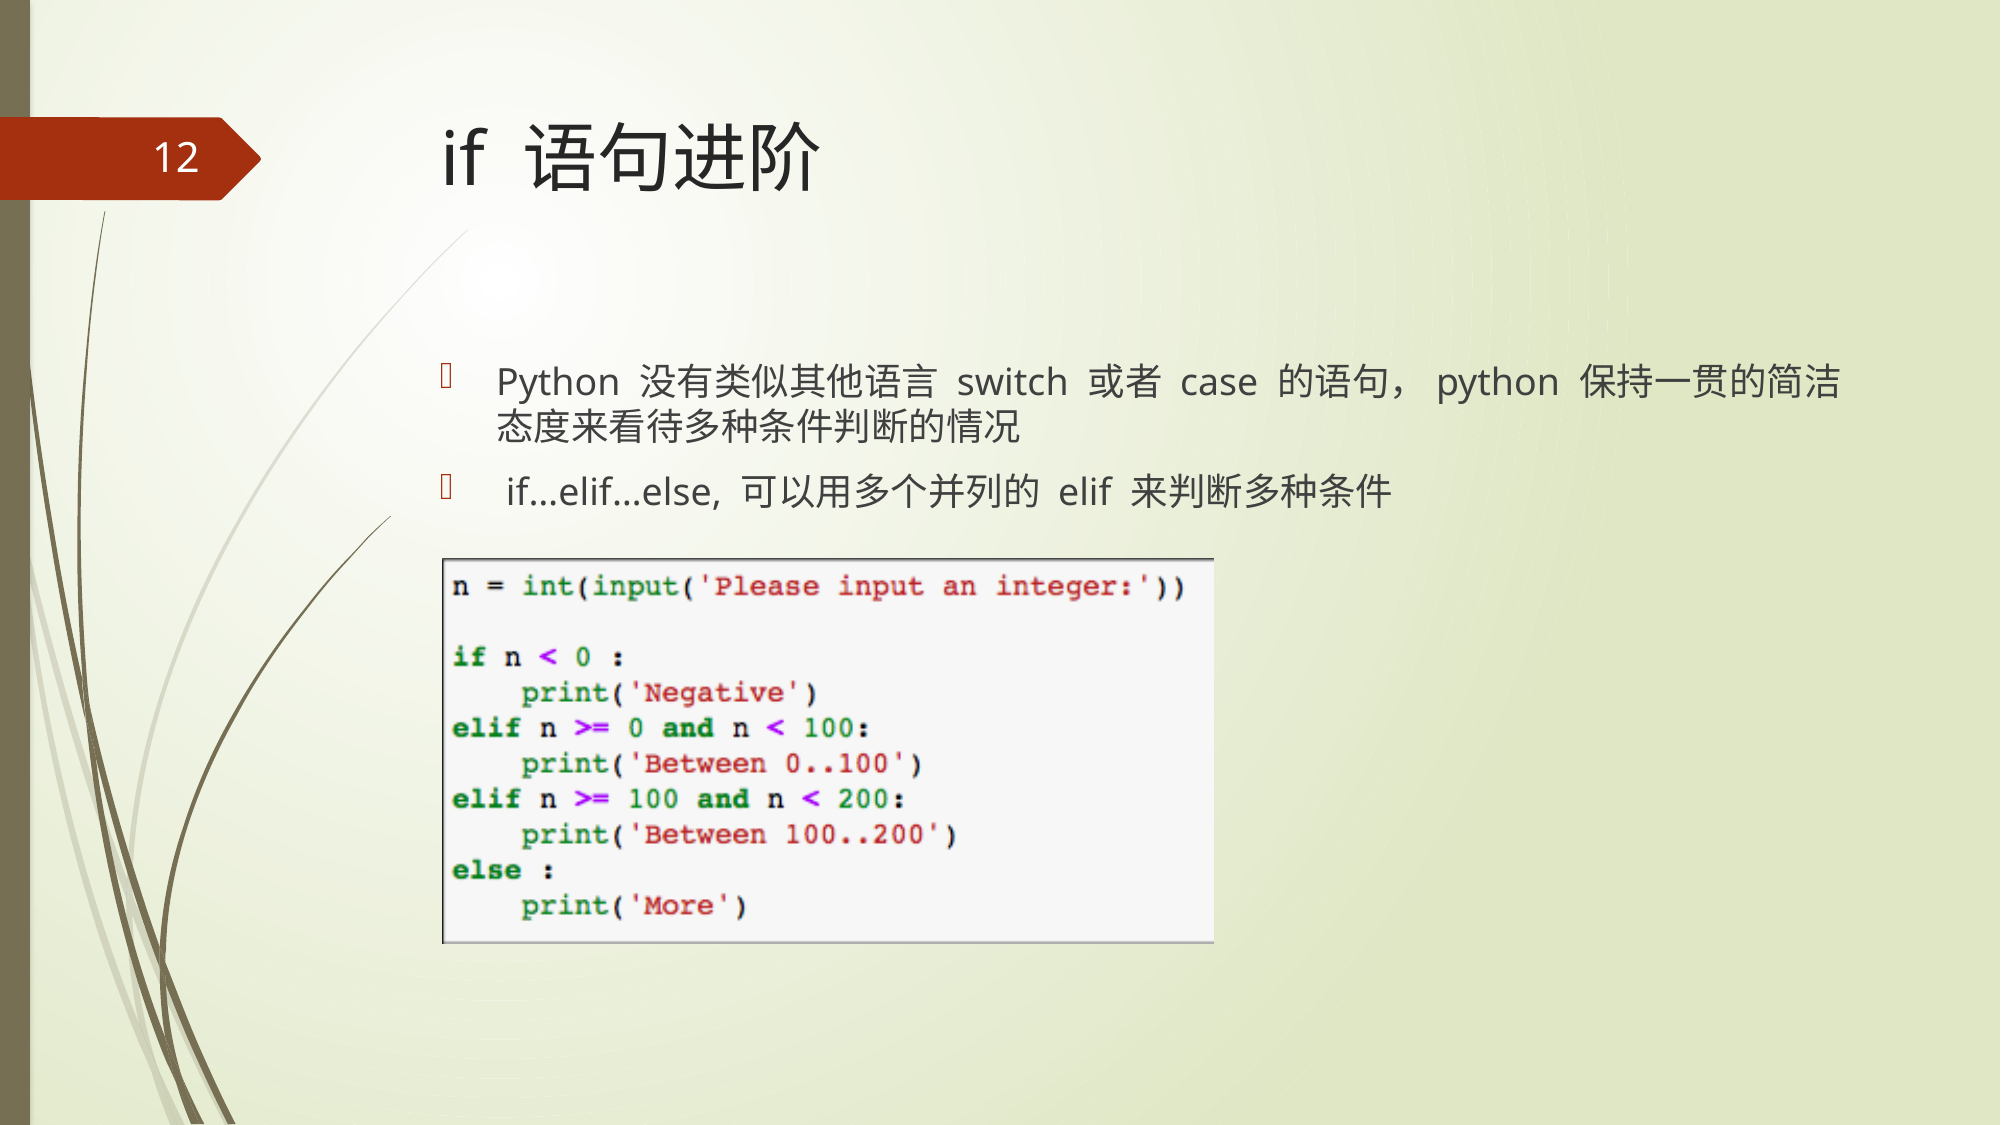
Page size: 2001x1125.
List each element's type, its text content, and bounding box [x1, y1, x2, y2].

list Python 没有类似其他语言 switch 或者 case 的语句，python 保持一贯的简洁态度来看待多种条件判断的情况 if…elif…else, 可以用多个并列的 elif 来判断多种条件 [424, 350, 1888, 970]
title if 语句进阶 [425, 102, 1888, 313]
picture [441, 558, 1214, 945]
slide_number 12 [87, 129, 216, 190]
